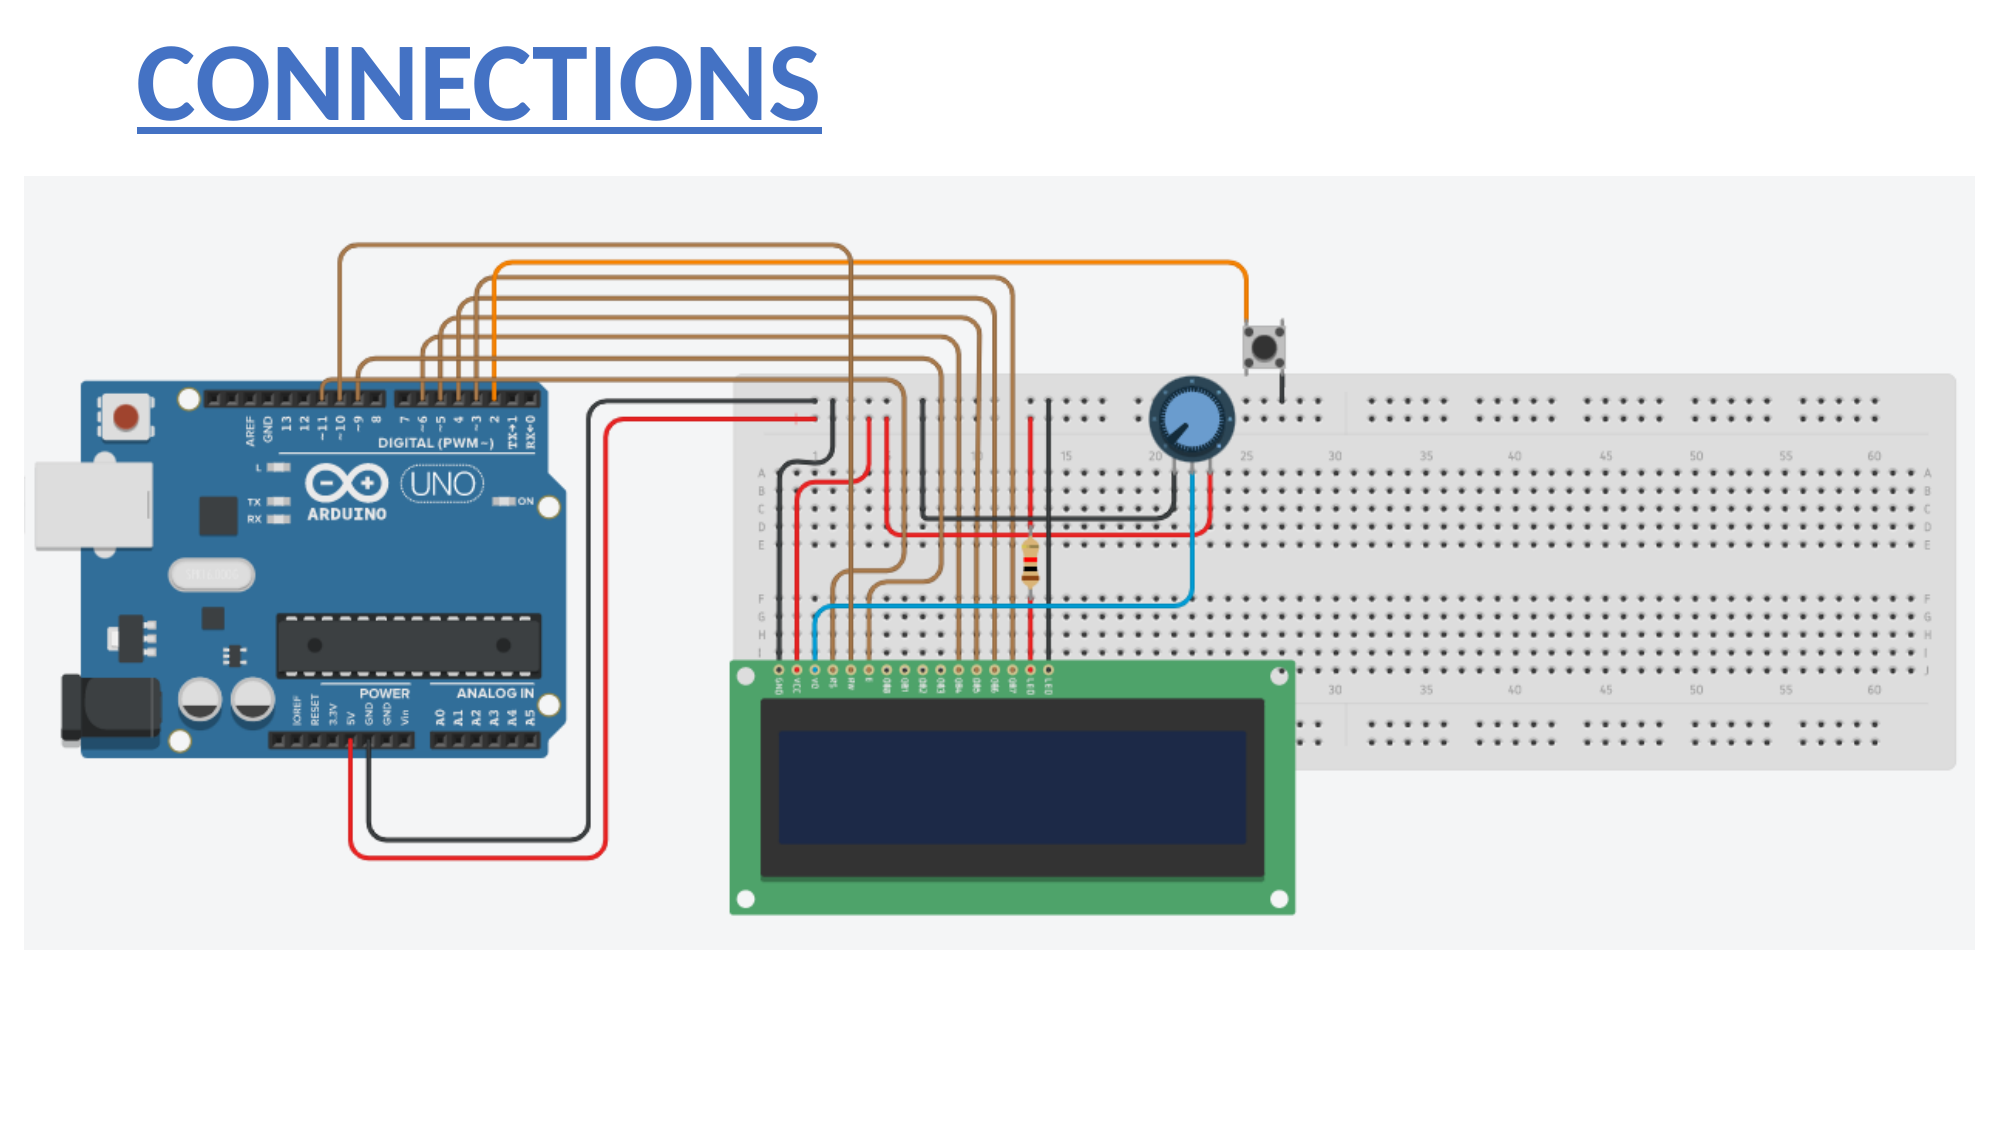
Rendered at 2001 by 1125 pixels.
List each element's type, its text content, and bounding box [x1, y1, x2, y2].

picture [24, 176, 1976, 951]
text_box CONNECTIONS [121, 0, 1122, 150]
